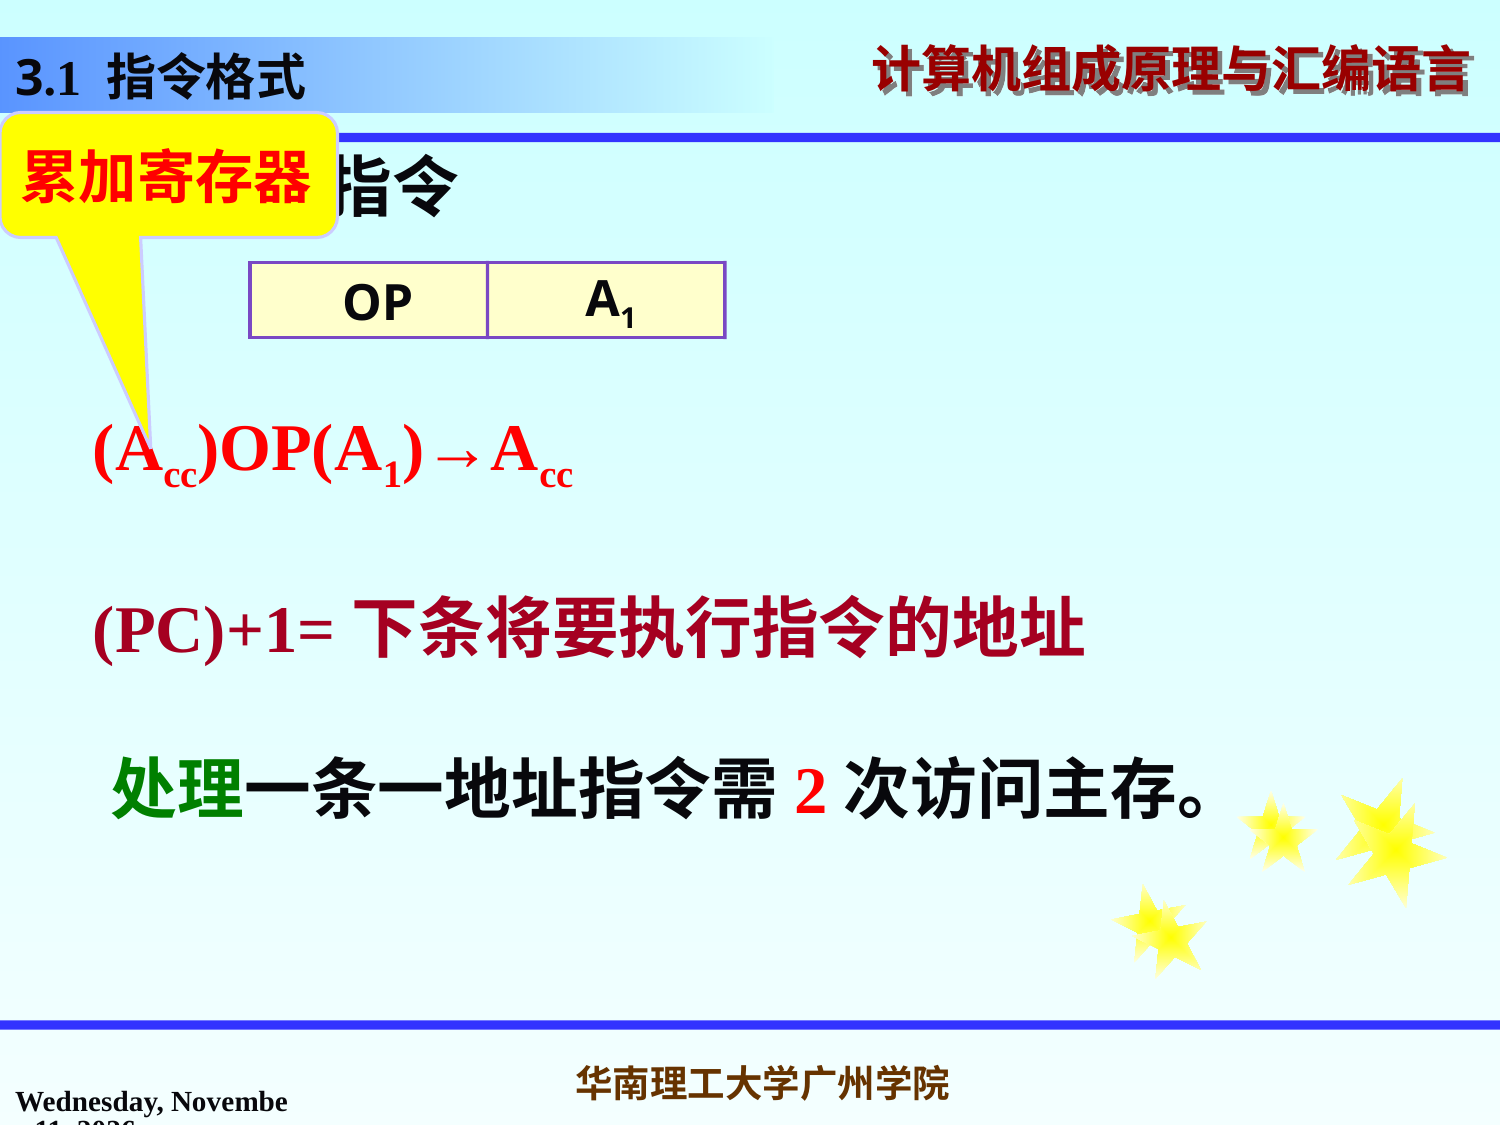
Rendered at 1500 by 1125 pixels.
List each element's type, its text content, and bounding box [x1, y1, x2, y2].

text_box 累加寄存器 [0, 112, 338, 449]
title 3.1 指令格式 [0, 37, 774, 113]
text_box (PC)+1=下条将要执行指令的地址 [78, 578, 1341, 673]
list 4.一地址指令 [37, 137, 1395, 988]
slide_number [0, 1050, 313, 1125]
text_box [249, 262, 726, 338]
text_box 处理一条一地址指令需2次访问主存。 [64, 739, 1376, 835]
footer 华南理工大学广州学院 [525, 1050, 1000, 1125]
